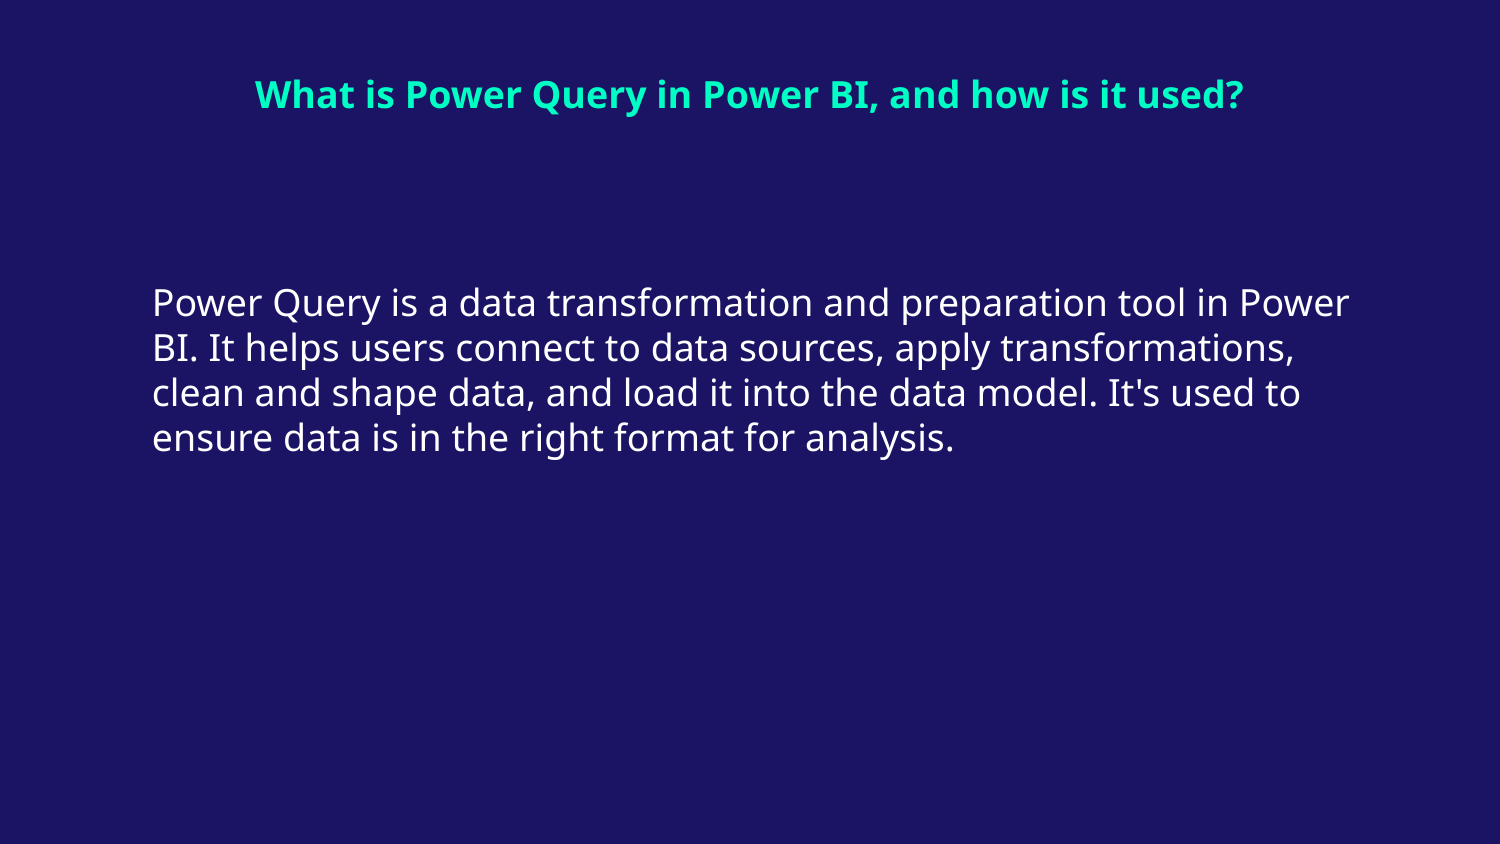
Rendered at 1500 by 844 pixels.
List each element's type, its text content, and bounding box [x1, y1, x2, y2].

subtitle Power Query is a data transformation and preparation tool in Power BI. It helps users connect to data sources, apply transformations, clean and shape data, and load it into the data model. It's used to ensure data is in the right format for analysis. [118, 263, 1382, 609]
title What is Power Query in Power BI, and how is it used? [209, 56, 1291, 166]
